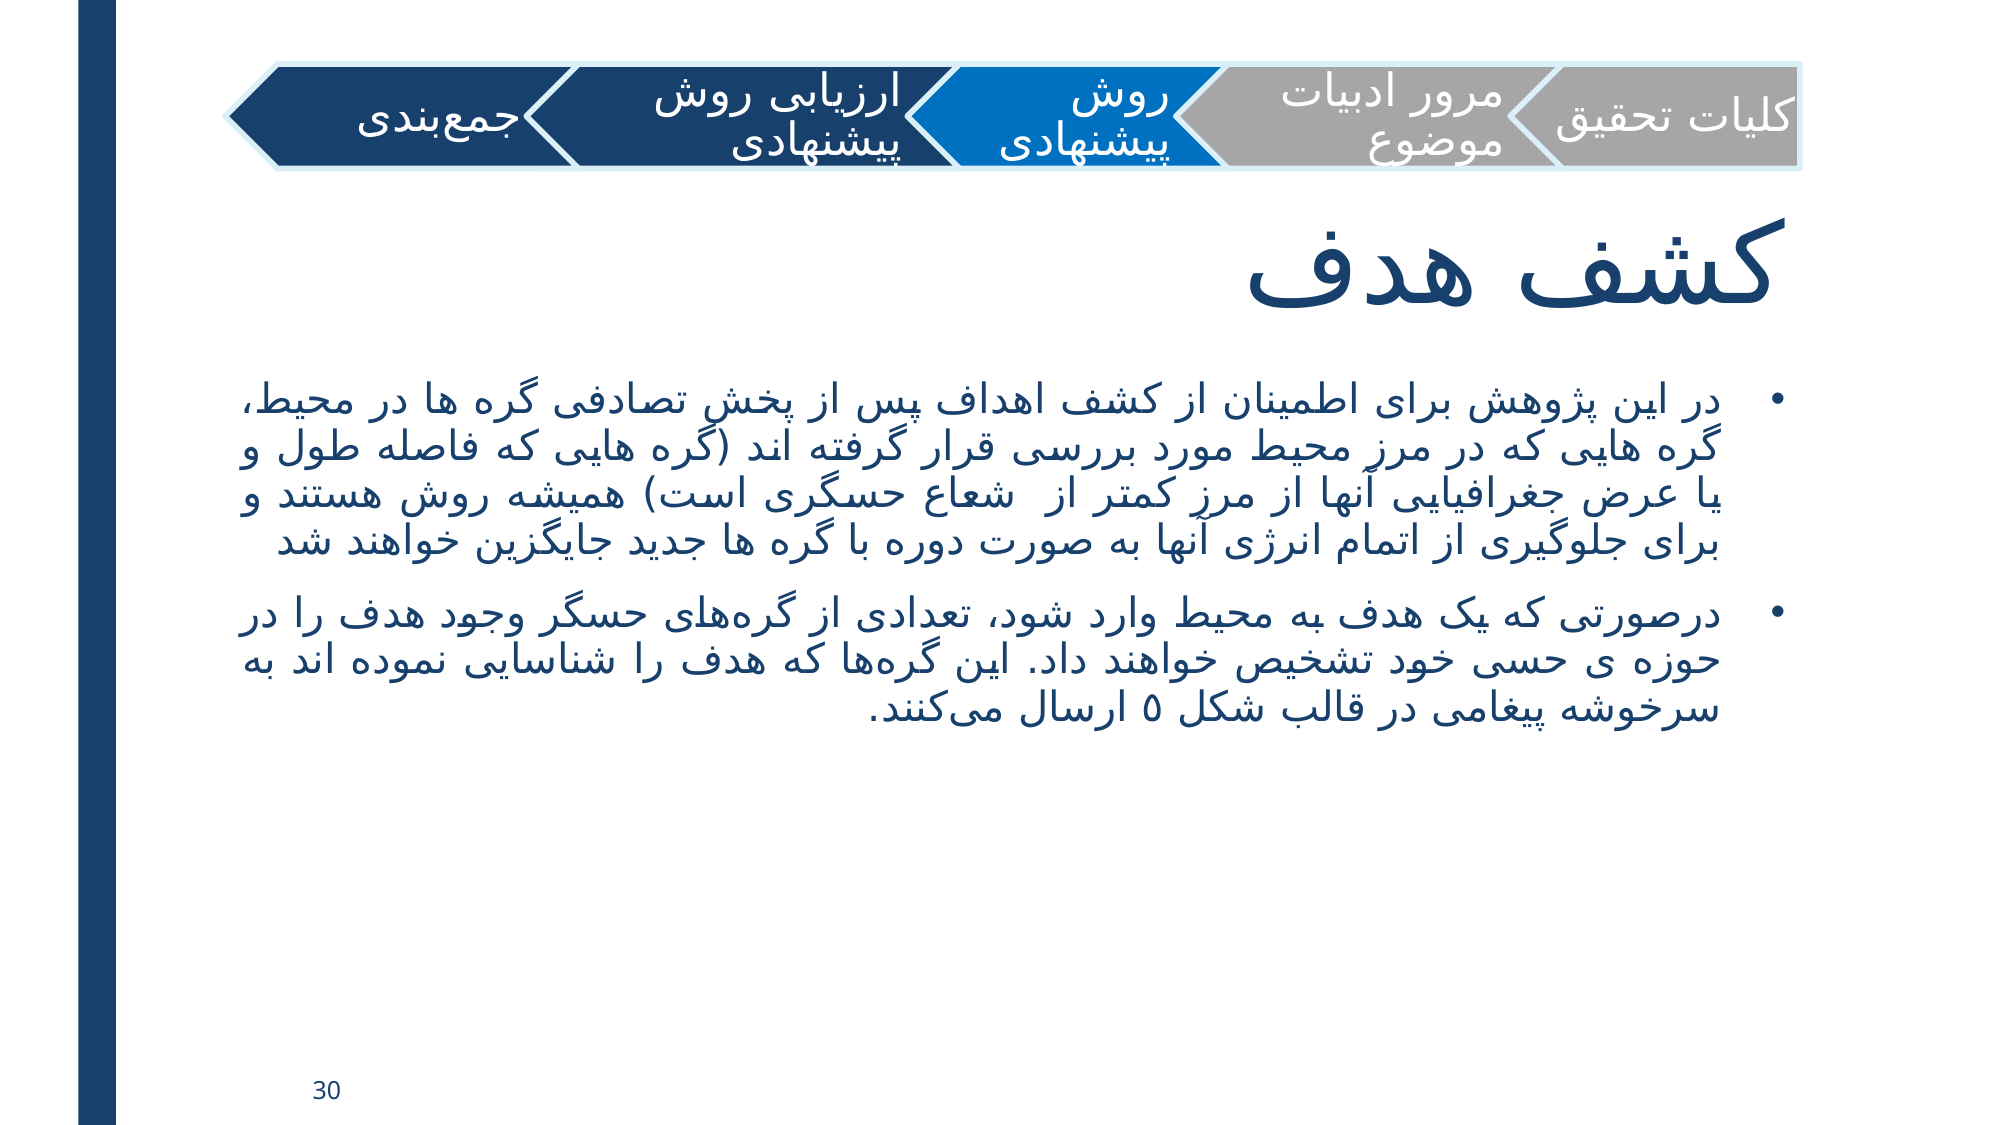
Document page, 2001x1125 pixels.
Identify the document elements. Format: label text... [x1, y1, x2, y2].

slide_number 30 [196, 1058, 458, 1125]
list در این پژوهش برای اطمینان از کشف اهداف پس از پخش تصادفی گره ها در محیط، گره هایی که در مرز محیط مورد بررسی قرار گرفته اند (گره هایی که فاصله طول و یا عرض جغرافیایی آنها از مرز کمتر از شعاع حسگری است) همیشه روش هستند و برای جلوگیری از اتمام انرژی آنها به صورت دوره با گره ها جدید جایگزین خواهند شد درصورتی که یک هدف به محیط وارد شود، ﺗﻌﺪادى از ﮔﺮهﻫﺎى ﺣﺴﮕﺮ وﺟﻮد ﻫﺪف را در ﺣﻮزه ى ﺣﺴﻰ ﺧﻮد ﺗﺸﺨﻴﺺ ﺧﻮاﻫﻨﺪ داد. این ﮔﺮهﻫﺎ ﻛﻪ ﻫﺪف را ﺷﻨﺎﺳﺎﻳﻰ ﻧﻤﻮده اﻧﺪ ﺑﻪ ﺳﺮﺧﻮﺷﻪ ﭘﻴﻐﺎﻣﻰ در ﻗﺎﻟﺐ ﺷﻜﻞ ٥ ارﺳﺎل ﻣﻰﻛﻨﻨﺪ. [225, 368, 1800, 956]
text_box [224, 63, 1800, 169]
title کشف هدف [225, 200, 1800, 344]
